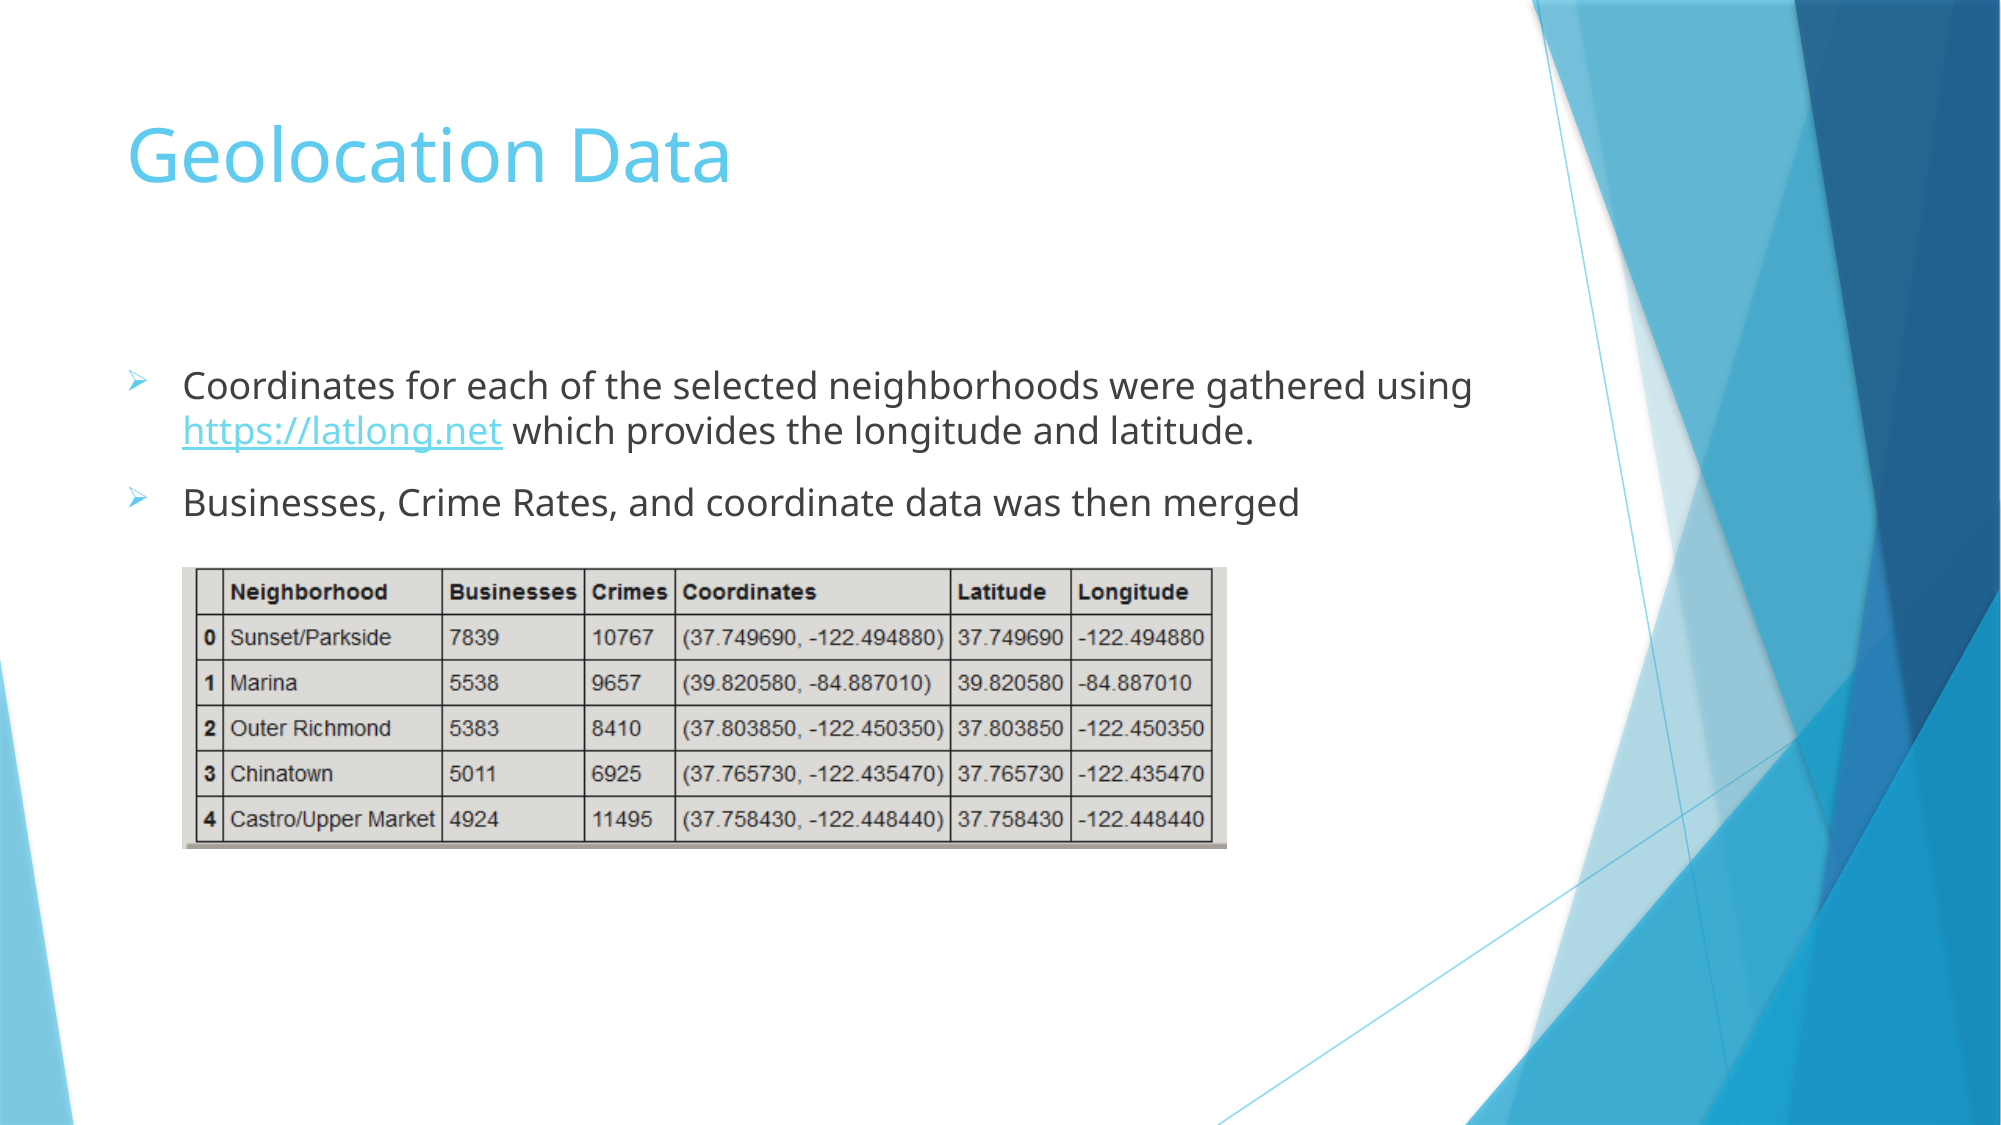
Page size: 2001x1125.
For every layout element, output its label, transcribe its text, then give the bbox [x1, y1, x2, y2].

list Coordinates for each of the selected neighborhoods were gathered using https://latlong.net which provides the longitude and latitude. Businesses, Crime Rates, and coordinate data was then merged [111, 354, 1522, 992]
picture [181, 566, 1227, 850]
title Geolocation Data [111, 99, 1522, 317]
